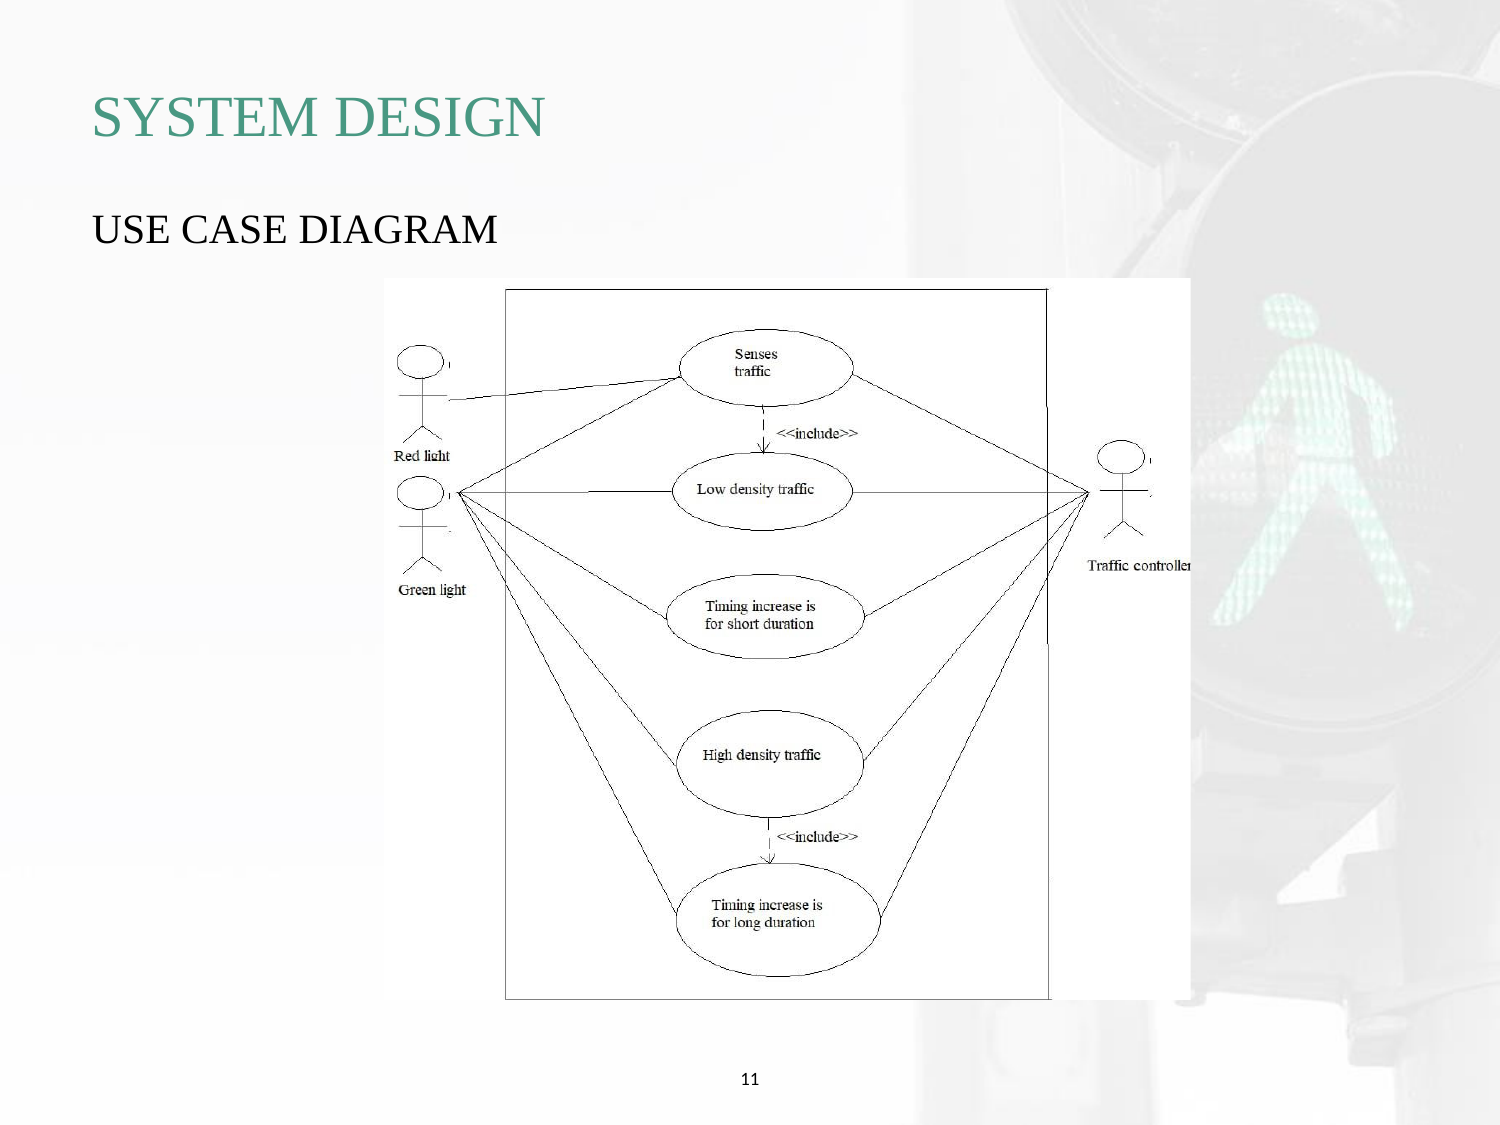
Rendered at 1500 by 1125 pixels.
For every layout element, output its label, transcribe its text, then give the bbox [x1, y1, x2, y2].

text_box [383, 278, 1191, 1000]
picture [0, 0, 1500, 1125]
text_box USE CASE DIAGRAM [89, 201, 500, 252]
slide_number 11 [723, 1067, 764, 1125]
text_box SYSTEM DESIGN [89, 78, 553, 149]
